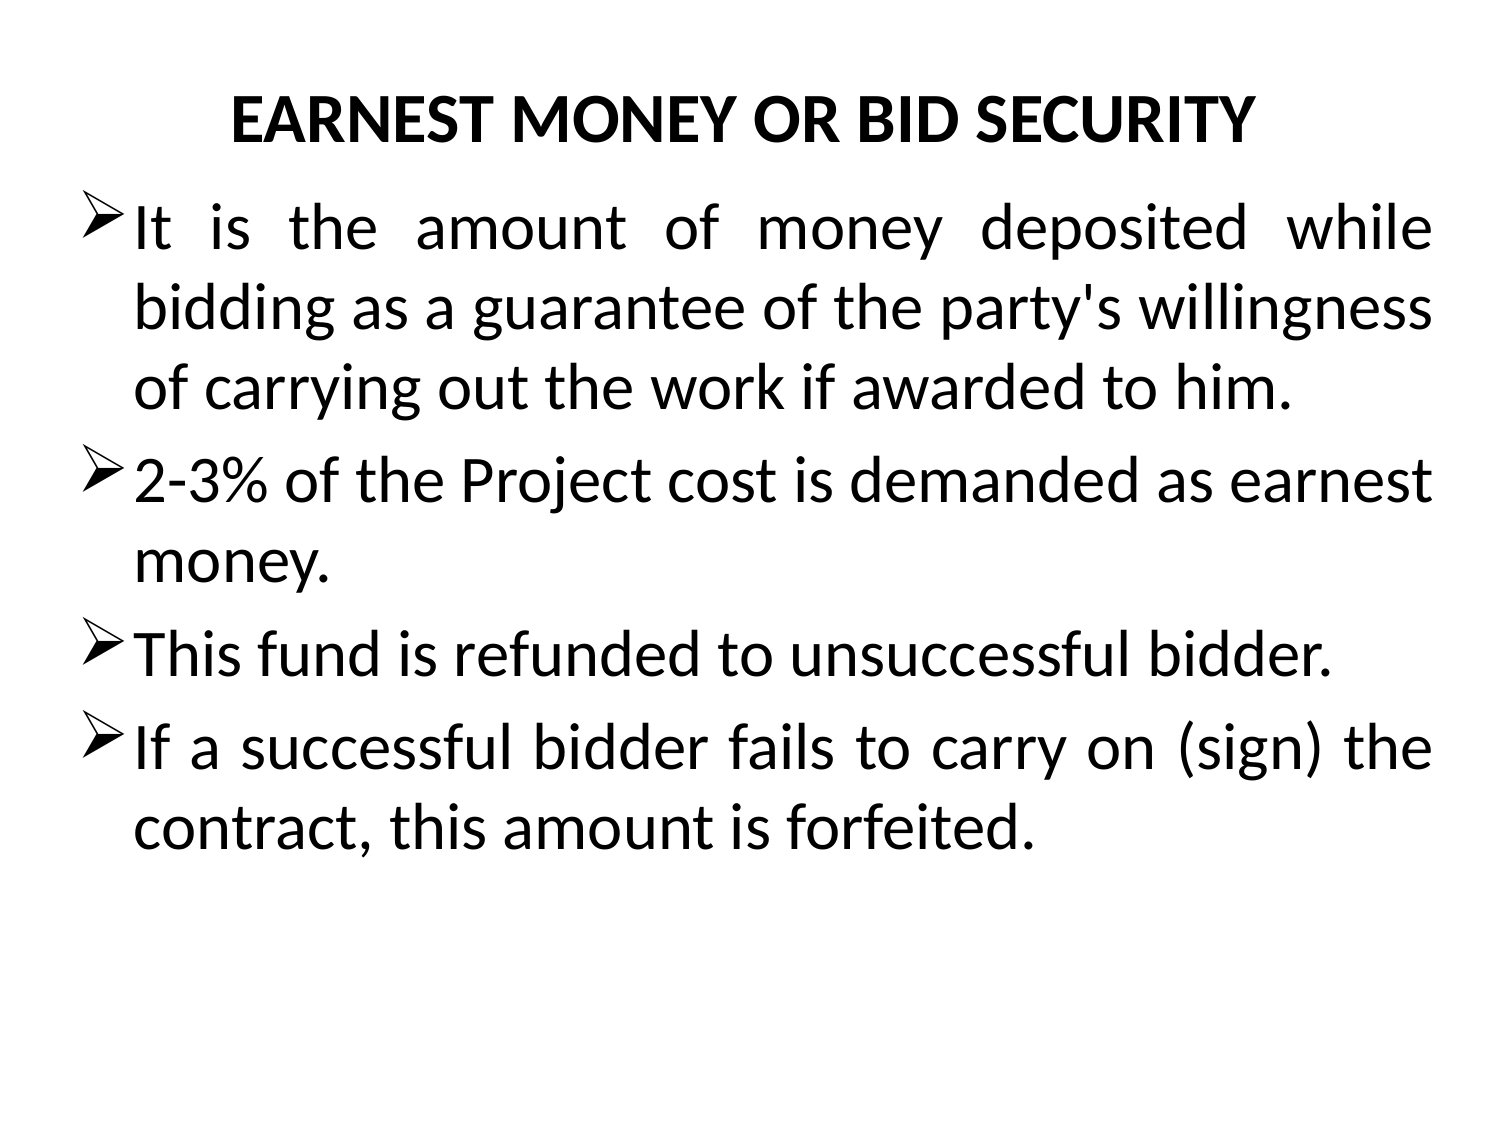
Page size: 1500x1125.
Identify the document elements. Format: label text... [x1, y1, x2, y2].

list It is the amount of money deposited while bidding as a guarantee of the party's willingness of carrying out the work if awarded to him. 2-3% of the Project cost is demanded as earnest money. This fund is refunded to unsuccessful bidder. If a successful bidder fails to carry on (sign) the contract, this amount is forfeited. [62, 174, 1450, 1063]
title EARNEST MONEY OR BID SECURITY [87, 62, 1400, 174]
